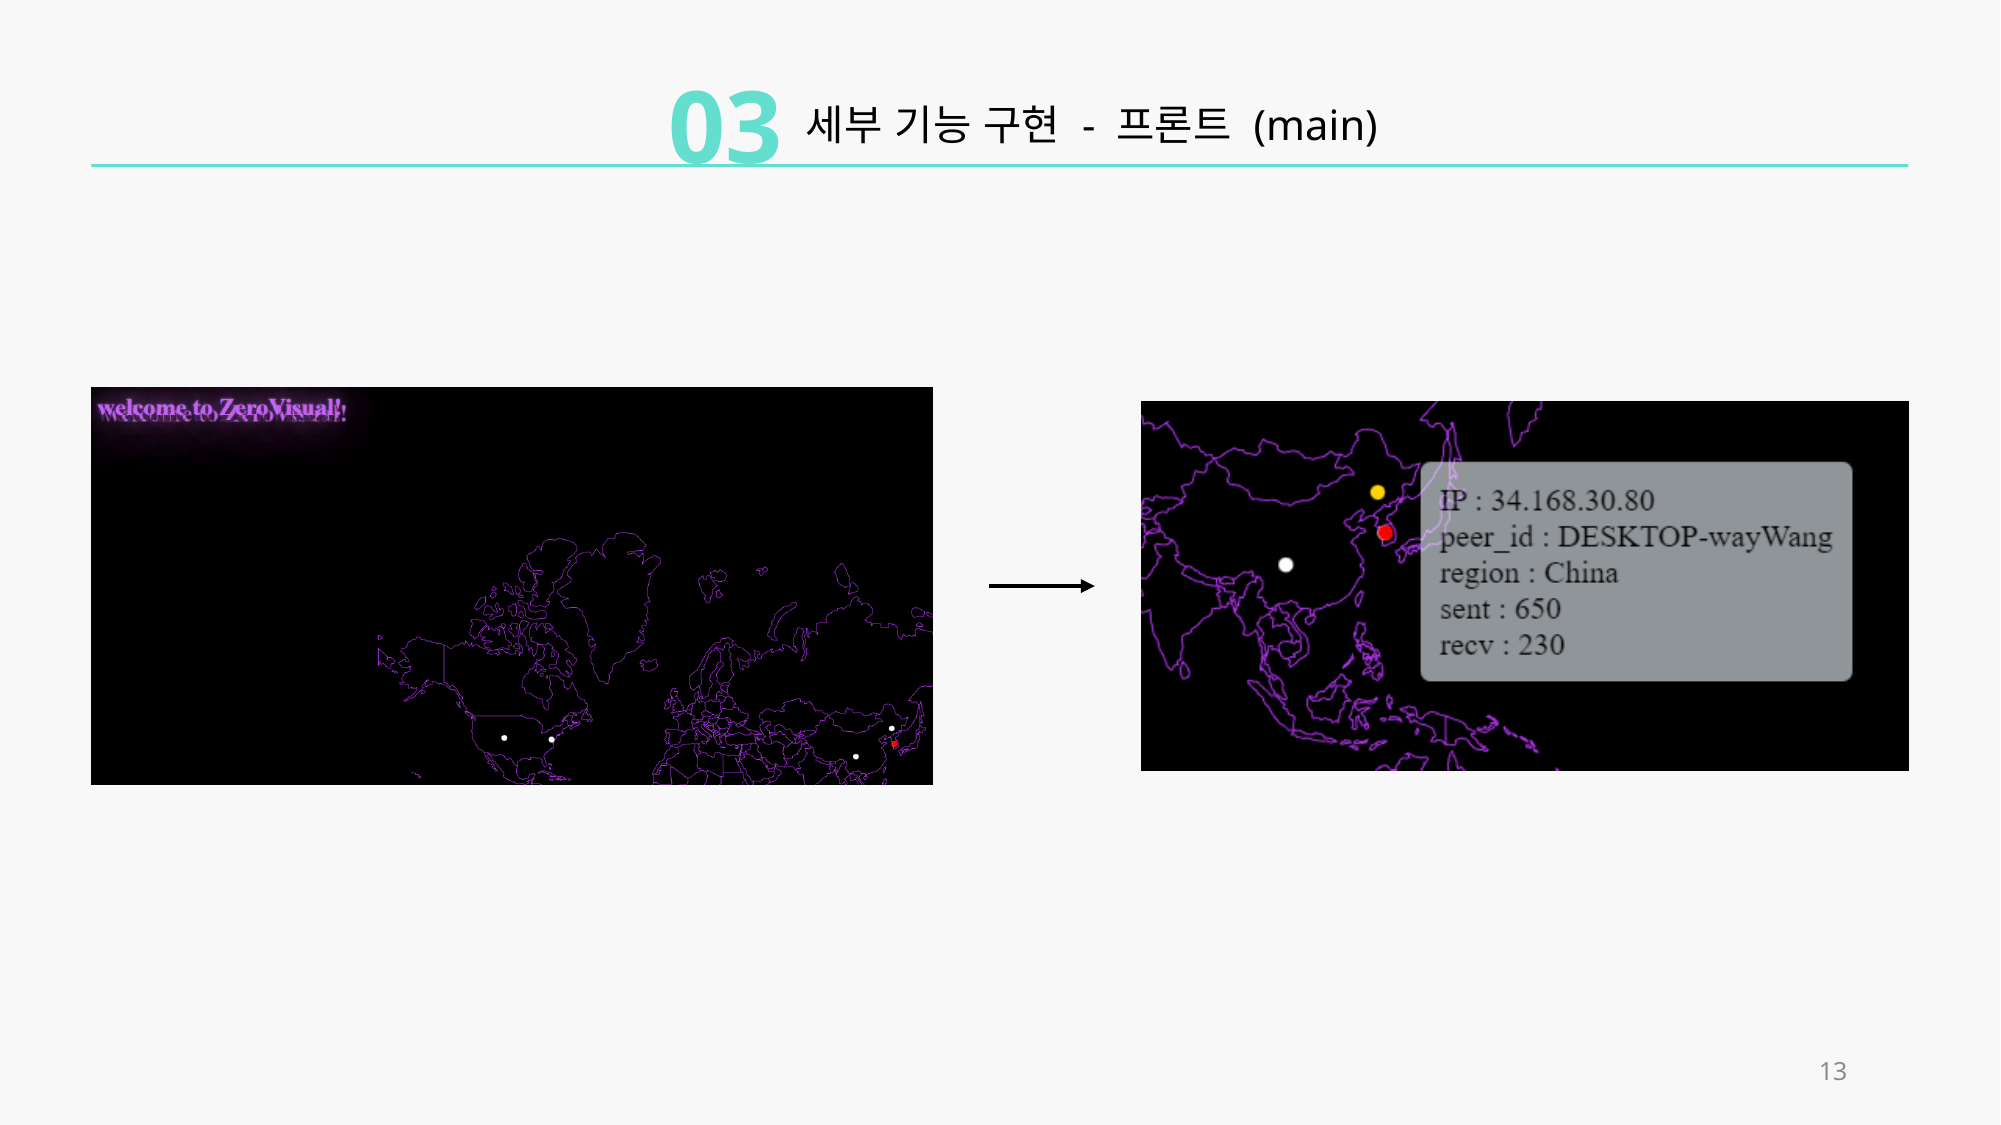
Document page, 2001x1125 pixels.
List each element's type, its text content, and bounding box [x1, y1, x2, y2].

text_box 03 [653, 55, 798, 191]
picture [91, 387, 933, 785]
picture [1141, 401, 1909, 771]
slide_number 13 [1412, 1042, 1863, 1103]
text_box 세부 기능 구현 - 프론트 (main) [791, 91, 1492, 157]
text_box [798, 163, 1909, 168]
text_box [90, 163, 653, 168]
